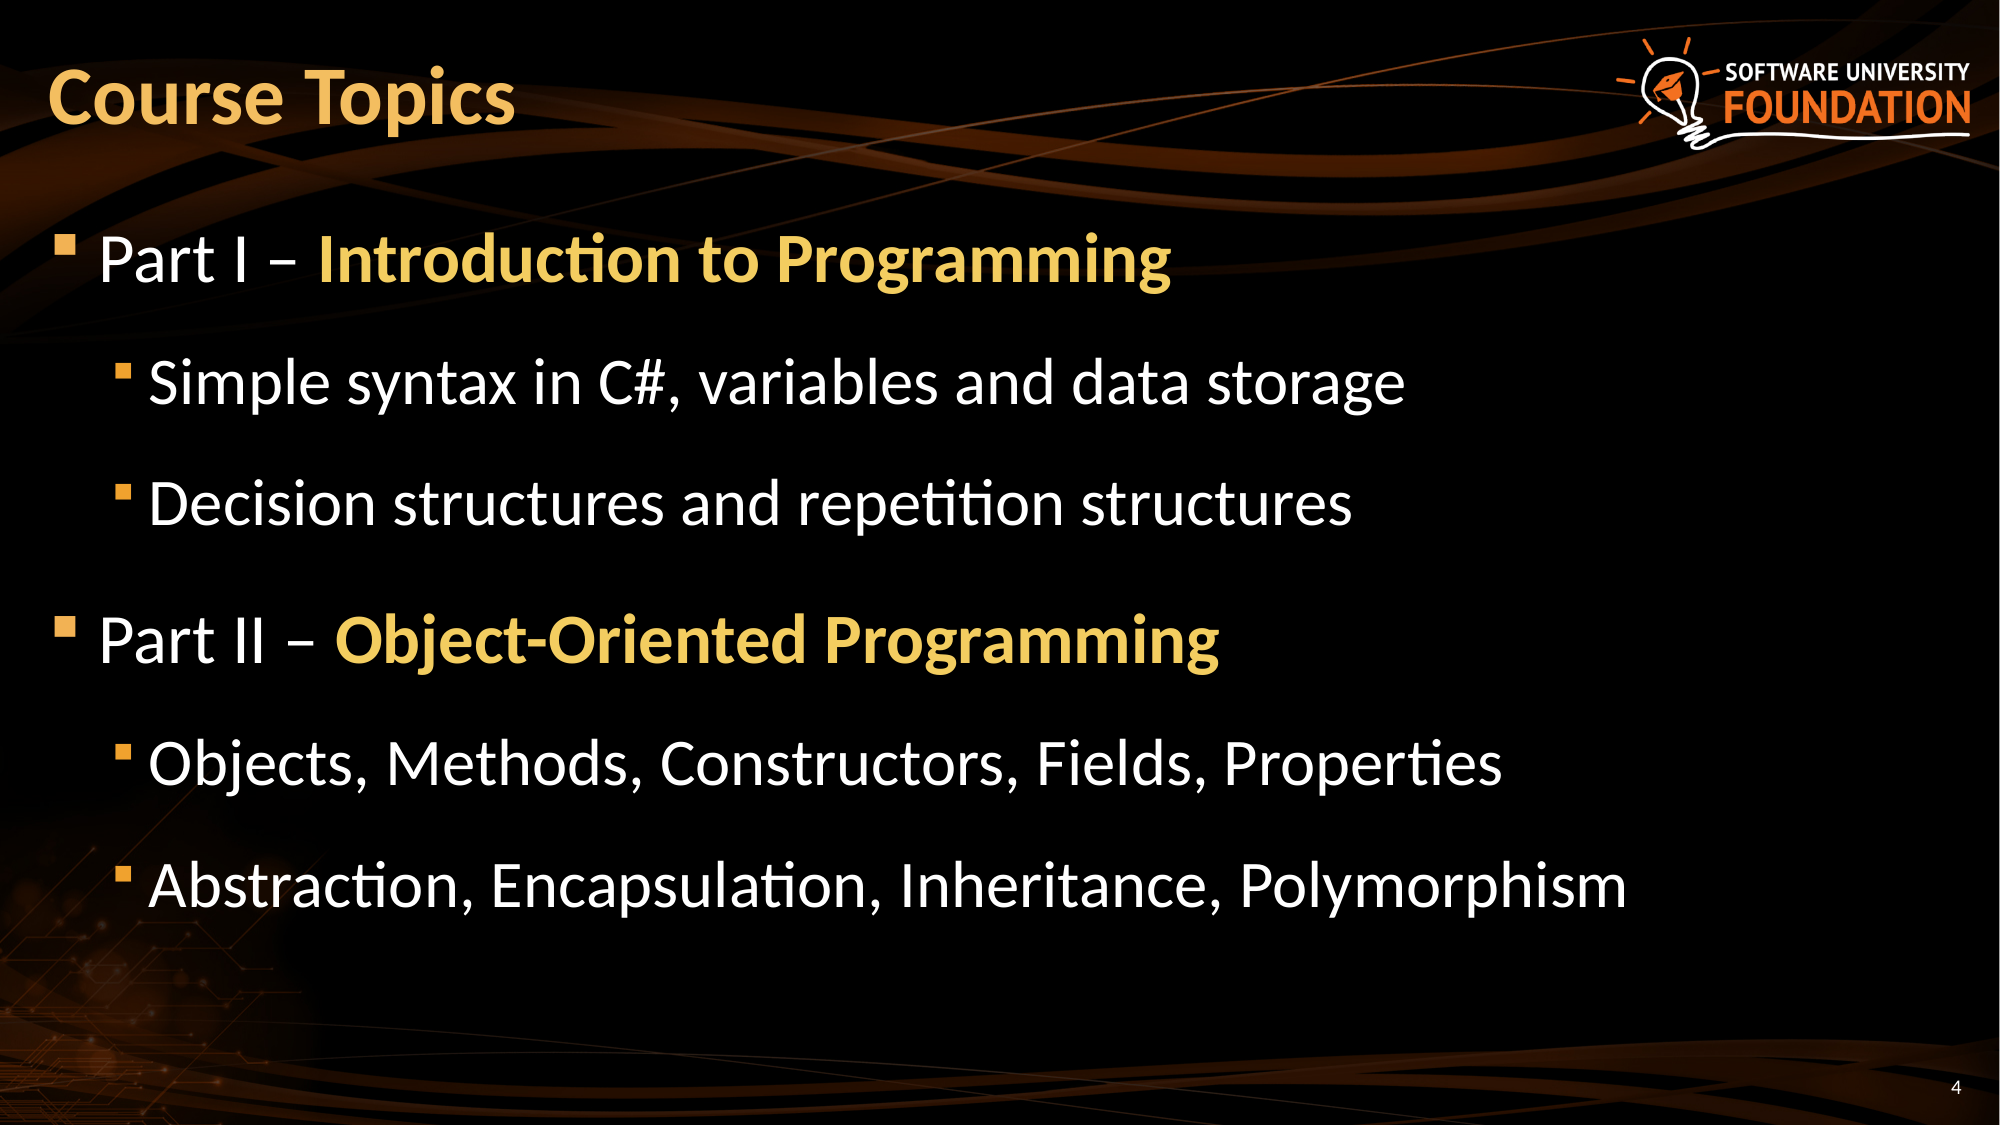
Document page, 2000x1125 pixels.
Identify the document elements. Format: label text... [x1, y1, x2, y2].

list Part I – Introduction to Programming Simple syntax in C#, variables and data storage Decision structures and repetition structures Part II – Object-Oriented Programming Objects, Methods, Constructors, Fields, Properties Abstraction, Encapsulation, Inheritance, Polymorphism [31, 188, 1968, 1103]
title Course Topics [30, 6, 1602, 189]
picture [0, 0, 2000, 1125]
